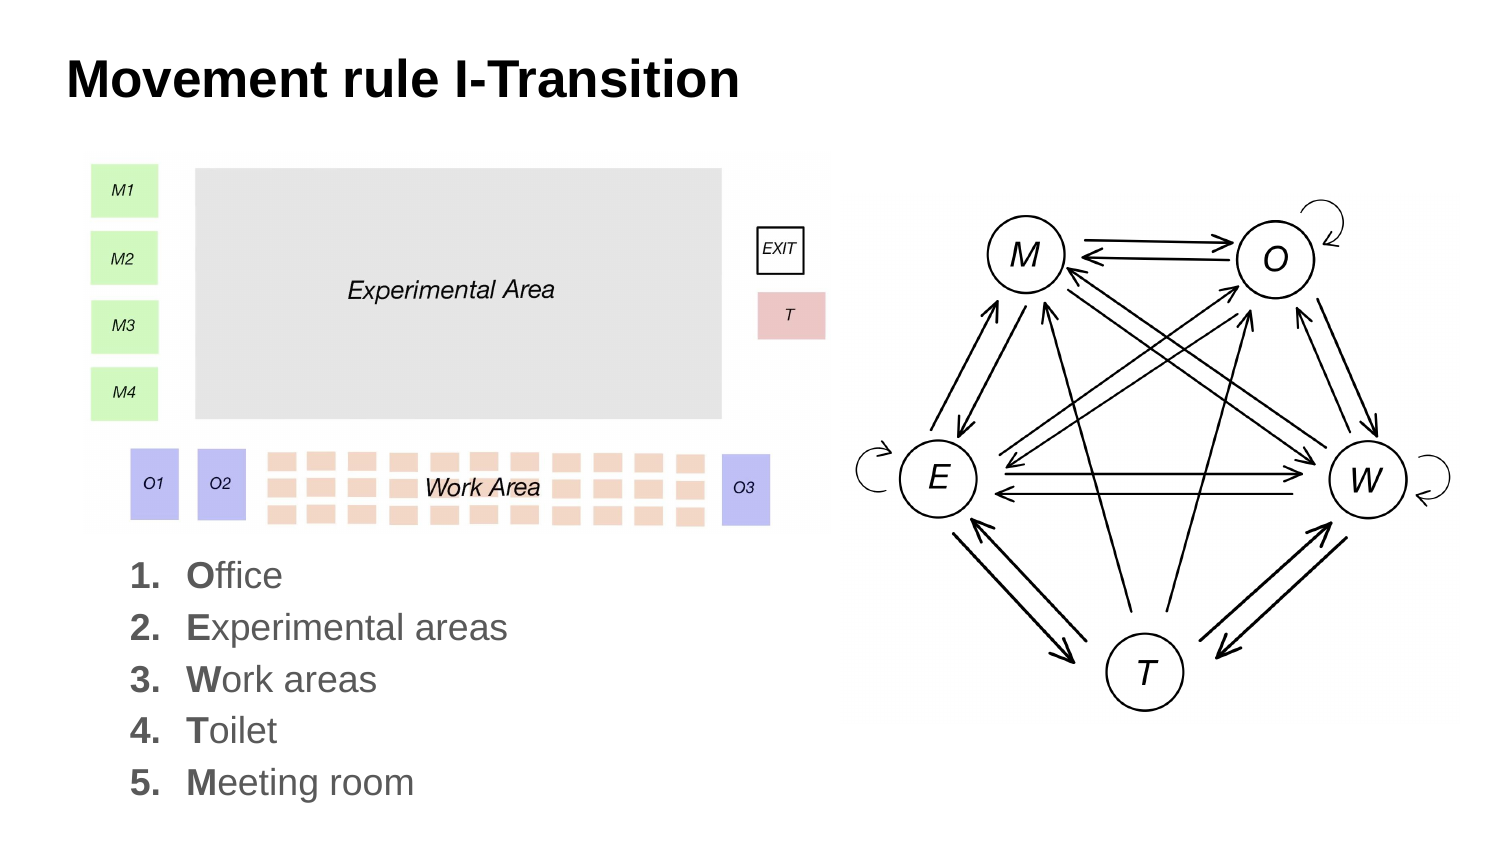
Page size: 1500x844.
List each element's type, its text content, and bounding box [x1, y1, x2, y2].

text_box Office Experimental areas Work areas Toilet Meeting room [96, 543, 560, 818]
title Movement rule I-Transition [51, 29, 1449, 124]
picture [83, 151, 831, 534]
picture [839, 193, 1460, 724]
